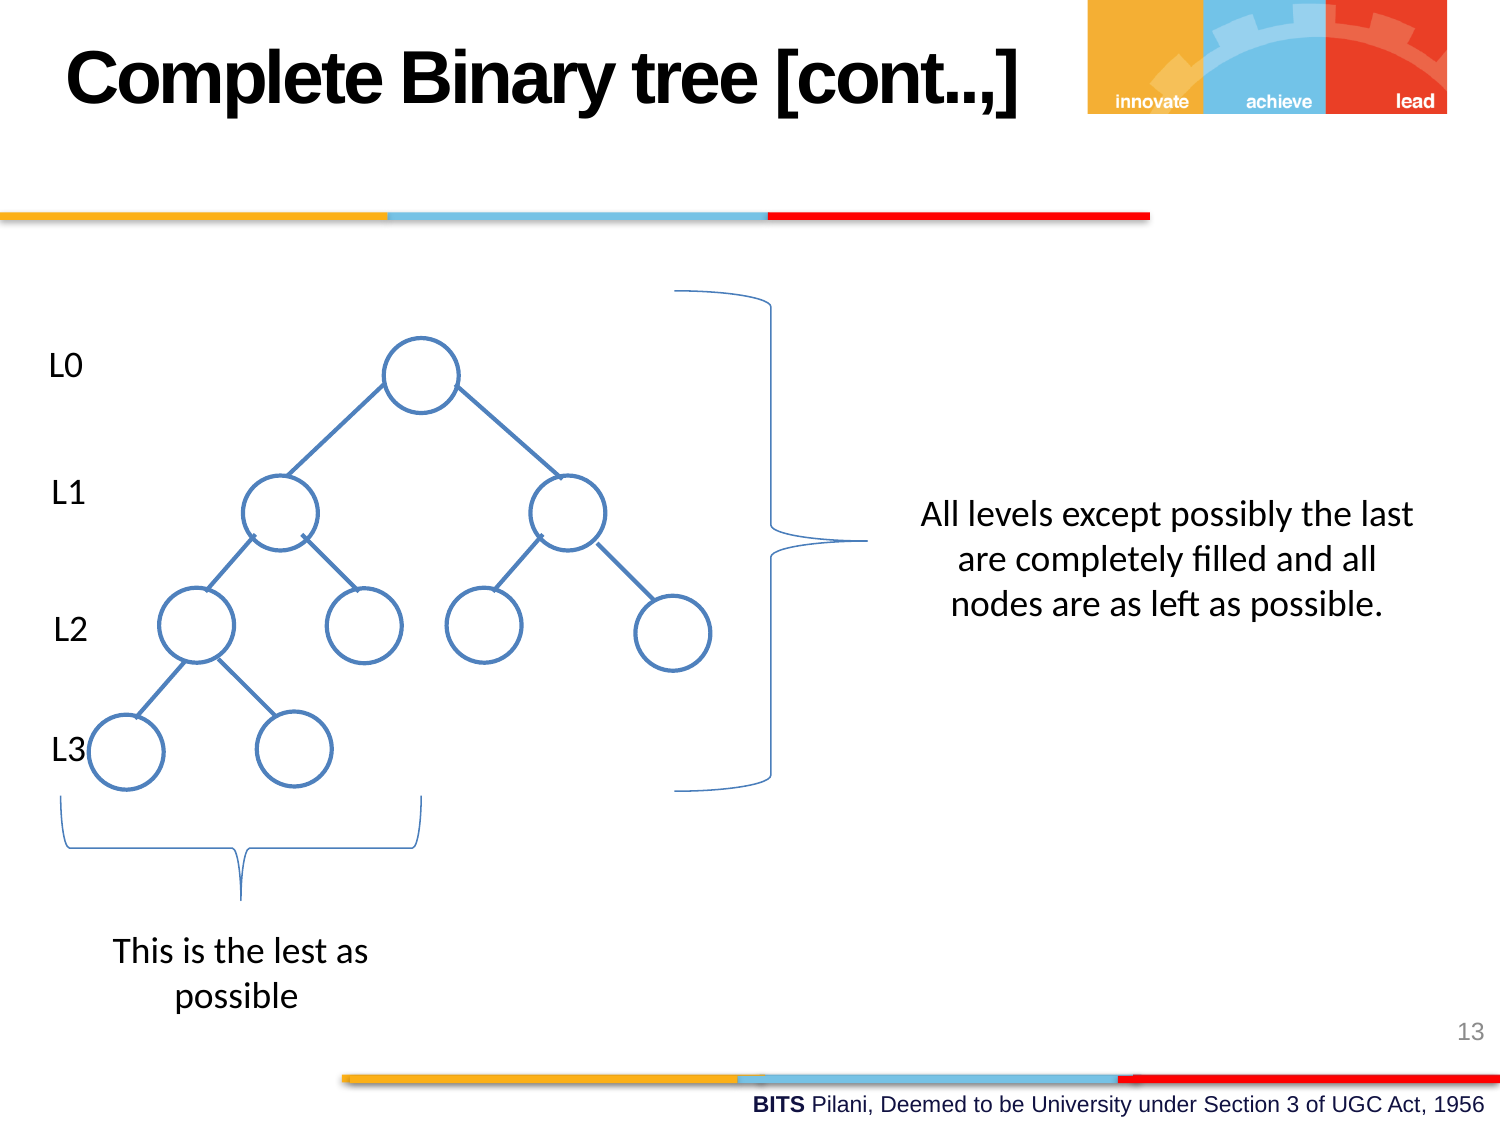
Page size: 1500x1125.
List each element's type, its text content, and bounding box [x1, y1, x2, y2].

text_box [133, 659, 187, 721]
text_box All levels except possibly the last are completely filled and all nodes are as left as possible. [894, 412, 1441, 700]
text_box L0 [11, 335, 121, 390]
text_box [240, 473, 320, 553]
text_box L2 [16, 598, 126, 654]
text_box [216, 657, 276, 716]
text_box This is the lest as possible [84, 904, 398, 1038]
text_box [633, 593, 674, 673]
text_box [674, 290, 869, 792]
text_box [287, 382, 386, 475]
text_box [59, 795, 422, 902]
text_box L3 [14, 718, 104, 774]
text_box [156, 585, 237, 665]
text_box [254, 709, 334, 789]
text_box [203, 533, 257, 594]
text_box [381, 335, 461, 416]
list Complete Binary tree [cont..,] [50, 24, 1088, 213]
text_box L1 [14, 465, 124, 515]
text_box [453, 382, 564, 481]
text_box [444, 585, 524, 665]
text_box [595, 541, 655, 600]
slide_number 13 [1149, 1000, 1500, 1061]
picture [1087, 0, 1448, 114]
text_box [86, 712, 166, 792]
text_box [300, 532, 361, 594]
text_box [528, 473, 608, 553]
text_box [324, 586, 404, 666]
text_box [491, 533, 545, 594]
